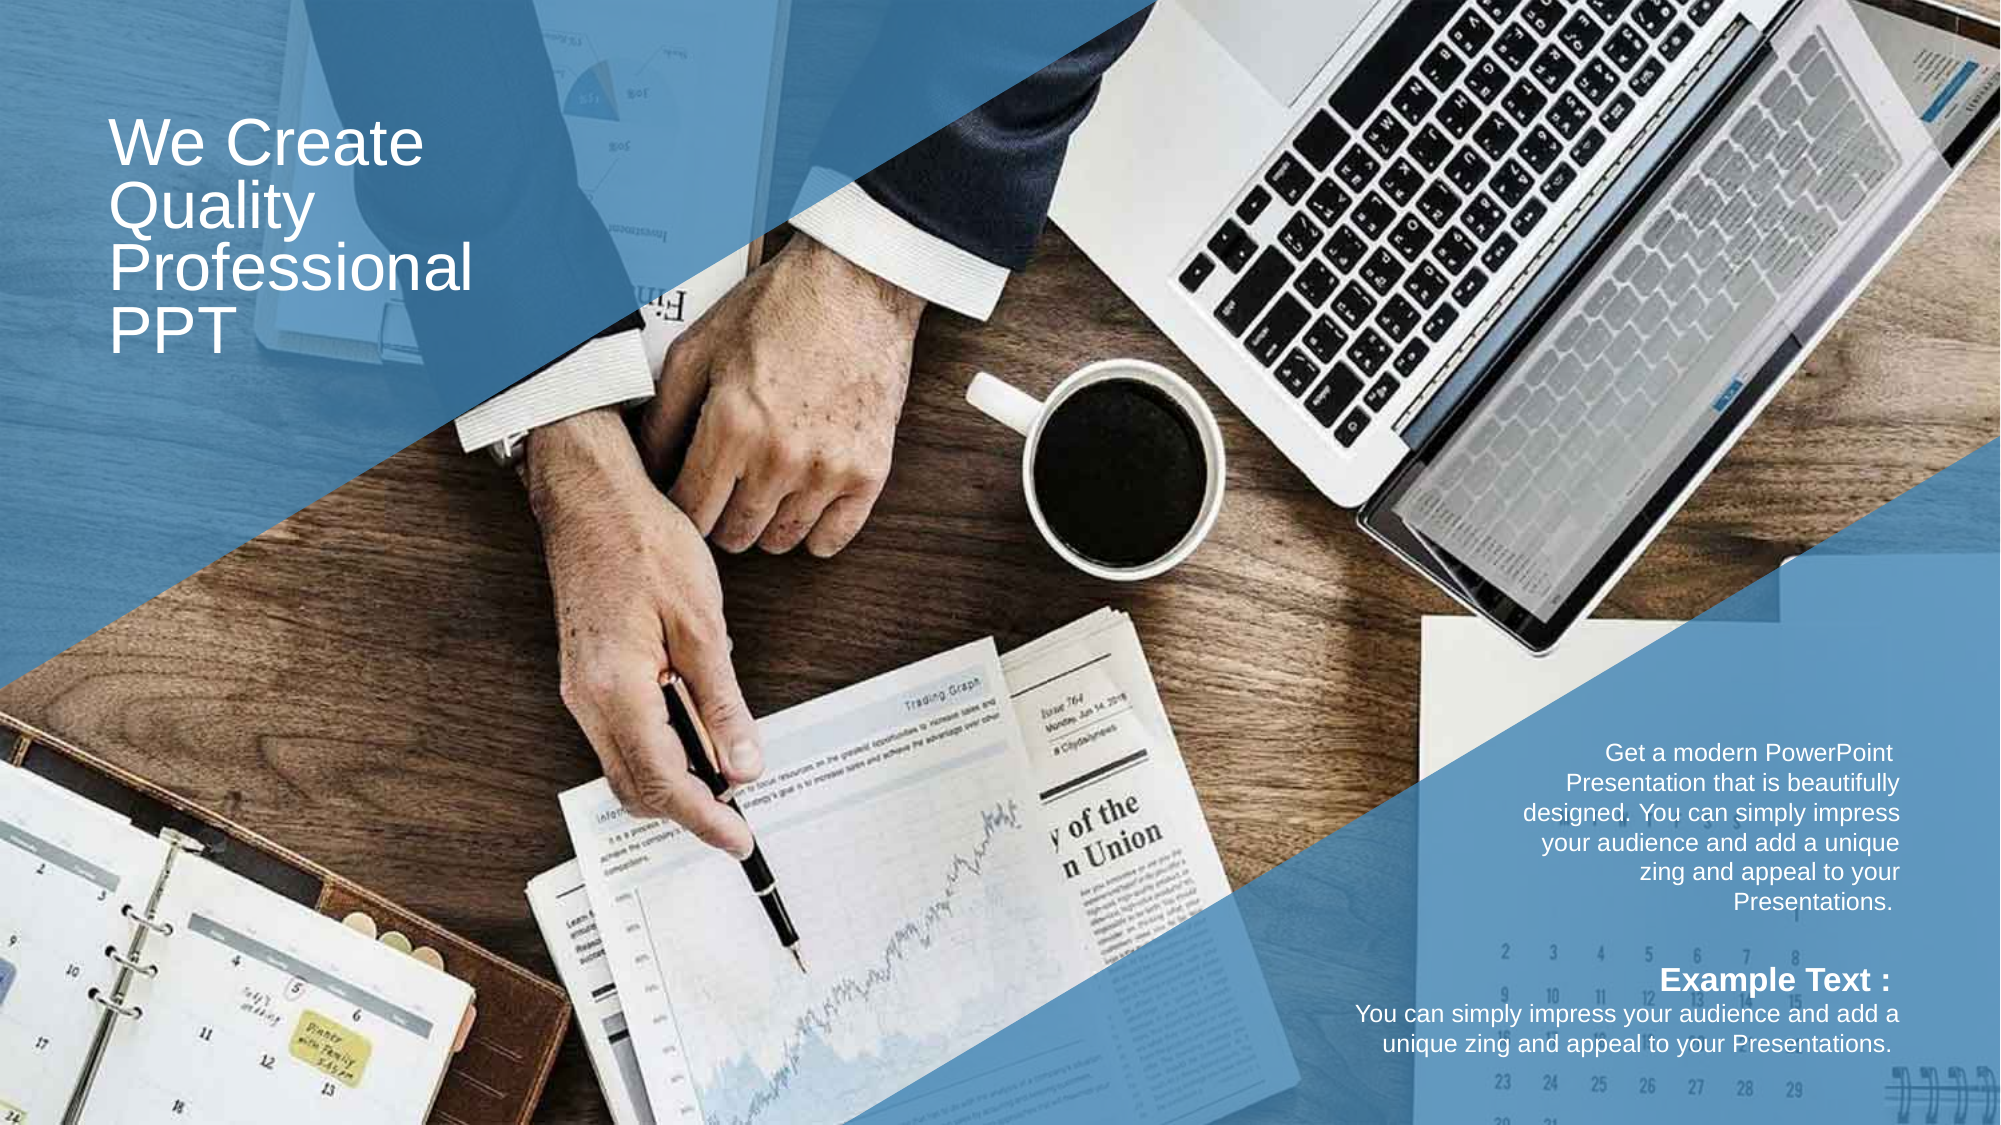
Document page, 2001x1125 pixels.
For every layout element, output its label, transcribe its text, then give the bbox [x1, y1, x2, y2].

text_box Get a modern PowerPoint Presentation that is beautifully designed. You can simply impress your audience and add a unique zing and appeal to your Presentations. [1481, 728, 1916, 924]
text_box We Create Quality Professional PPT [102, 116, 579, 367]
text_box Example Text : You can simply impress your audience and add a unique zing and appeal to your Presentations. [1308, 950, 1916, 1066]
picture [0, 0, 2001, 1125]
text_box [0, 0, 1160, 691]
text_box [840, 434, 2000, 1125]
